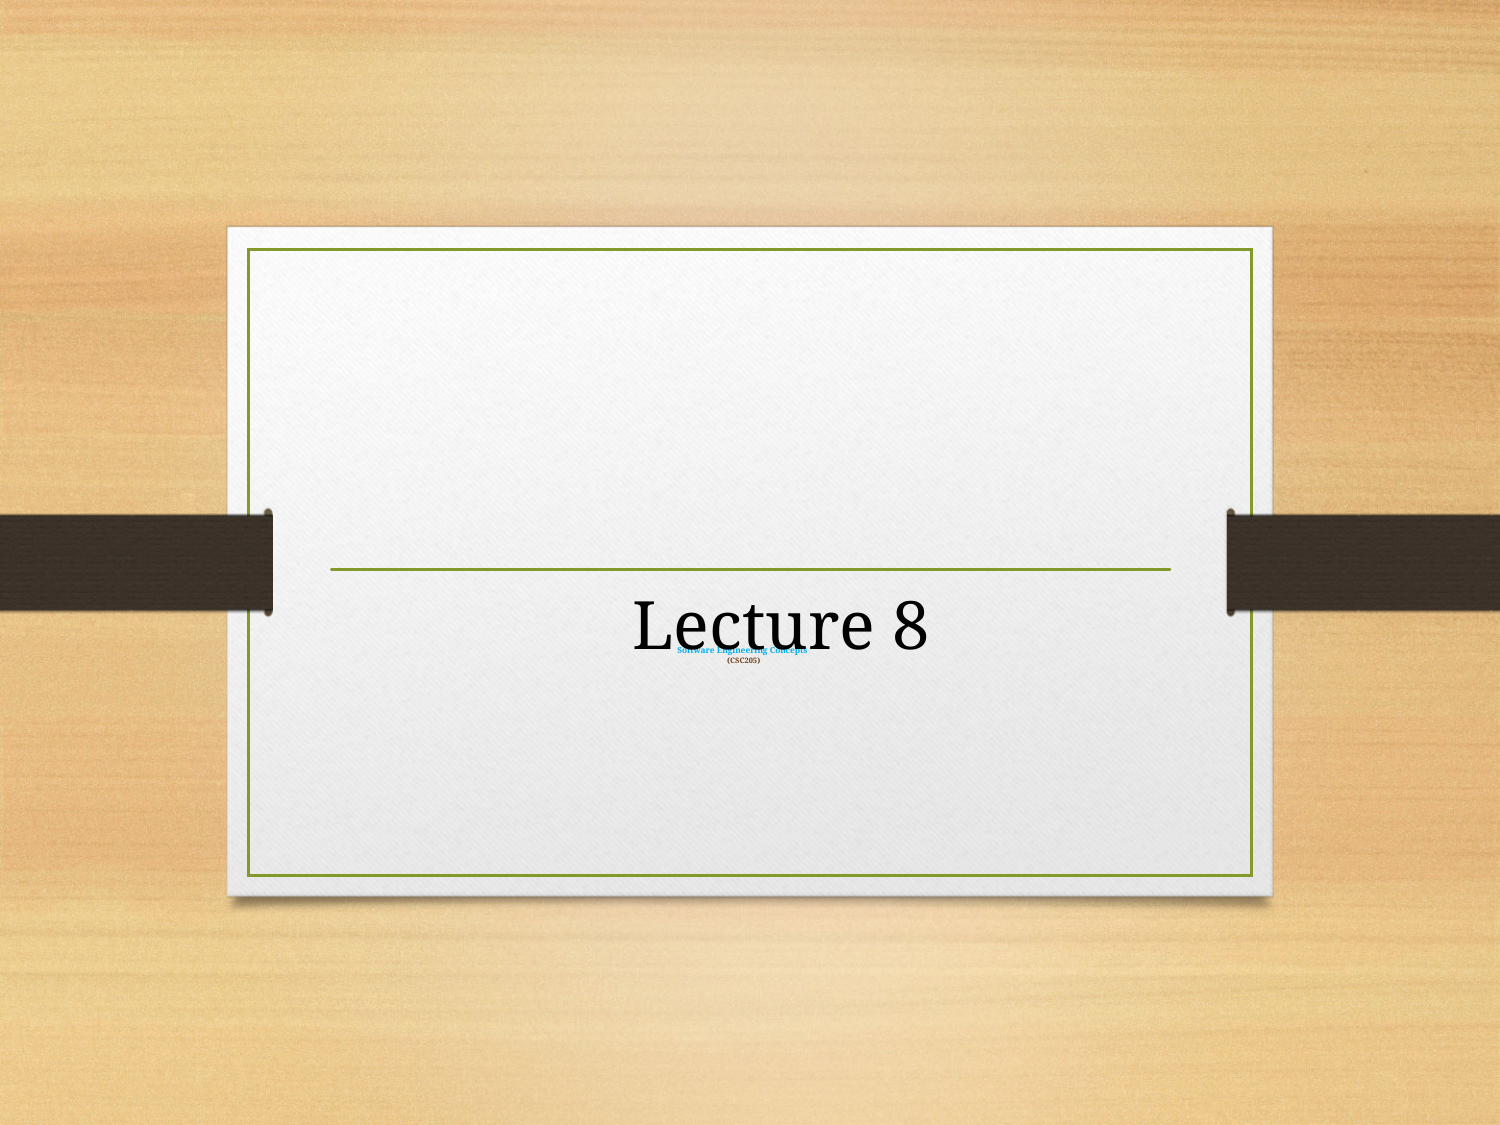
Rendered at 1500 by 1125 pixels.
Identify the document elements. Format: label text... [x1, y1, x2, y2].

title Software Engineering Concepts (CSC205) [262, 360, 1225, 575]
text_box Lecture 8 [237, 575, 1288, 775]
picture [0, 0, 1500, 1125]
